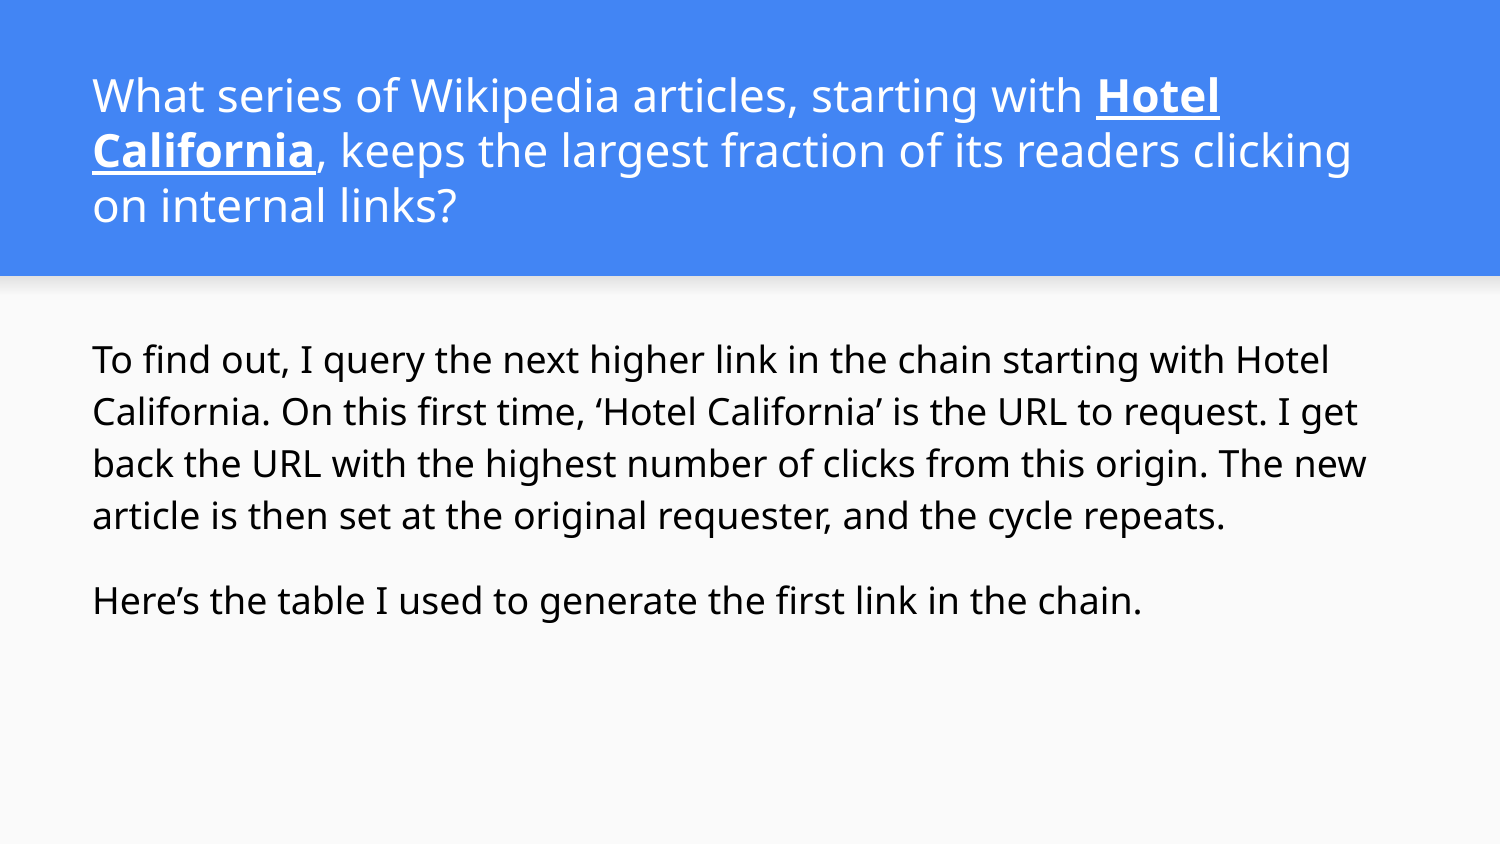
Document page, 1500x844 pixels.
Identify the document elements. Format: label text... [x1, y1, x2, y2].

text_box What series of Wikipedia articles, starting with Hotel California, keeps the largest fraction of its readers clicking on internal links? [77, 121, 1427, 247]
text_box To find out, I query the next higher link in the chain starting with Hotel California. On this first time, ‘Hotel California’ is the URL to request. I get back the URL with the highest number of clicks from this origin. The new article is then set at the original requester, and the cycle repeats. Here’s the table I used to generate the first link in the chain. [77, 314, 1427, 760]
